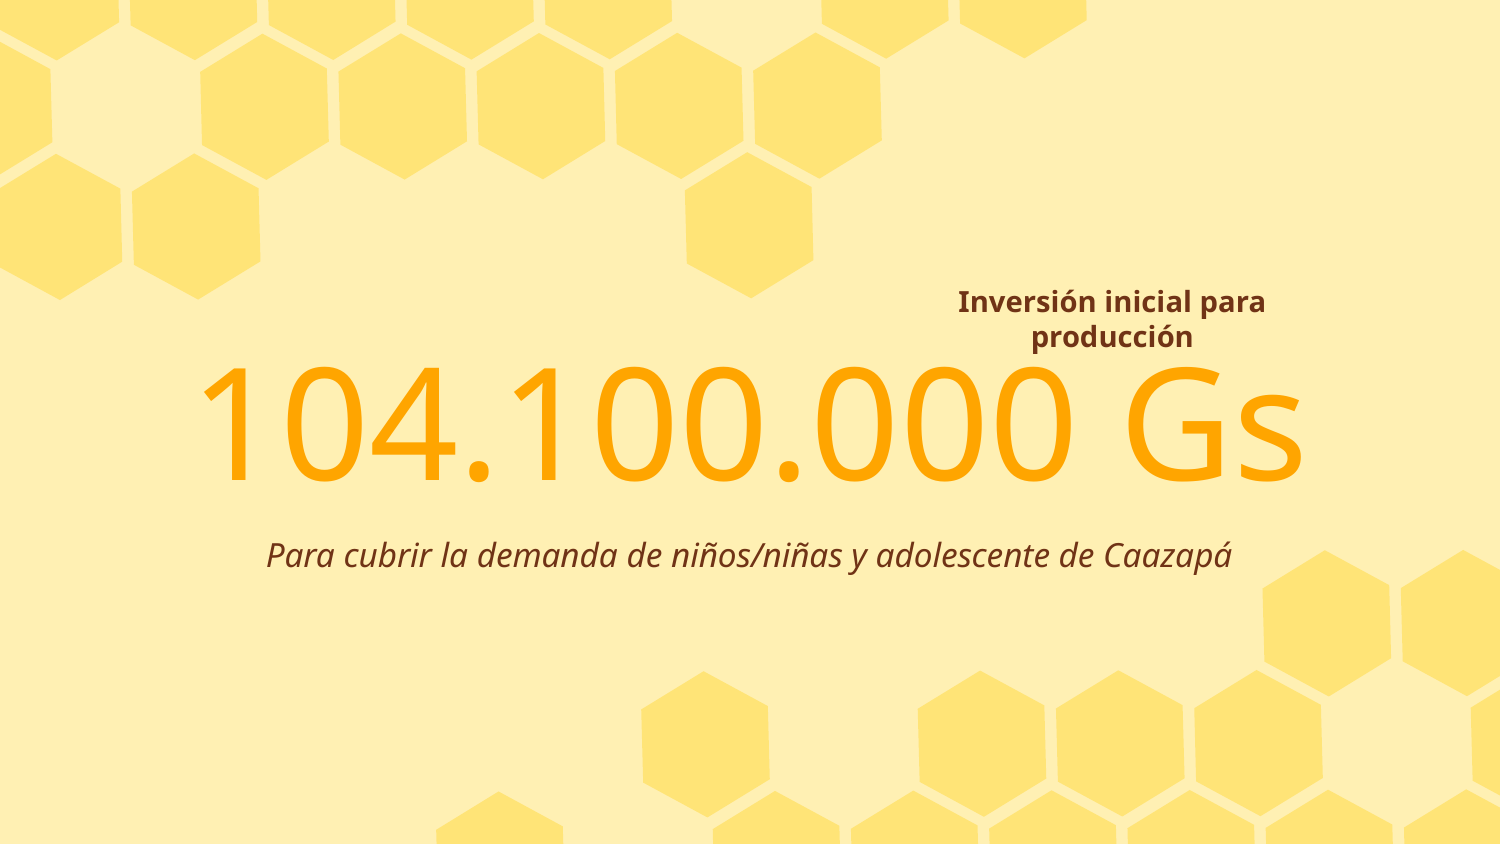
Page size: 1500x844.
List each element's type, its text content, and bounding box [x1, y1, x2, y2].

title 104.100.000 Gs [140, 317, 1360, 520]
subtitle Inversión inicial para producción [865, 267, 1360, 341]
subtitle Para cubrir la demanda de niños/niñas y adolescente de Caazapá [226, 519, 1274, 593]
